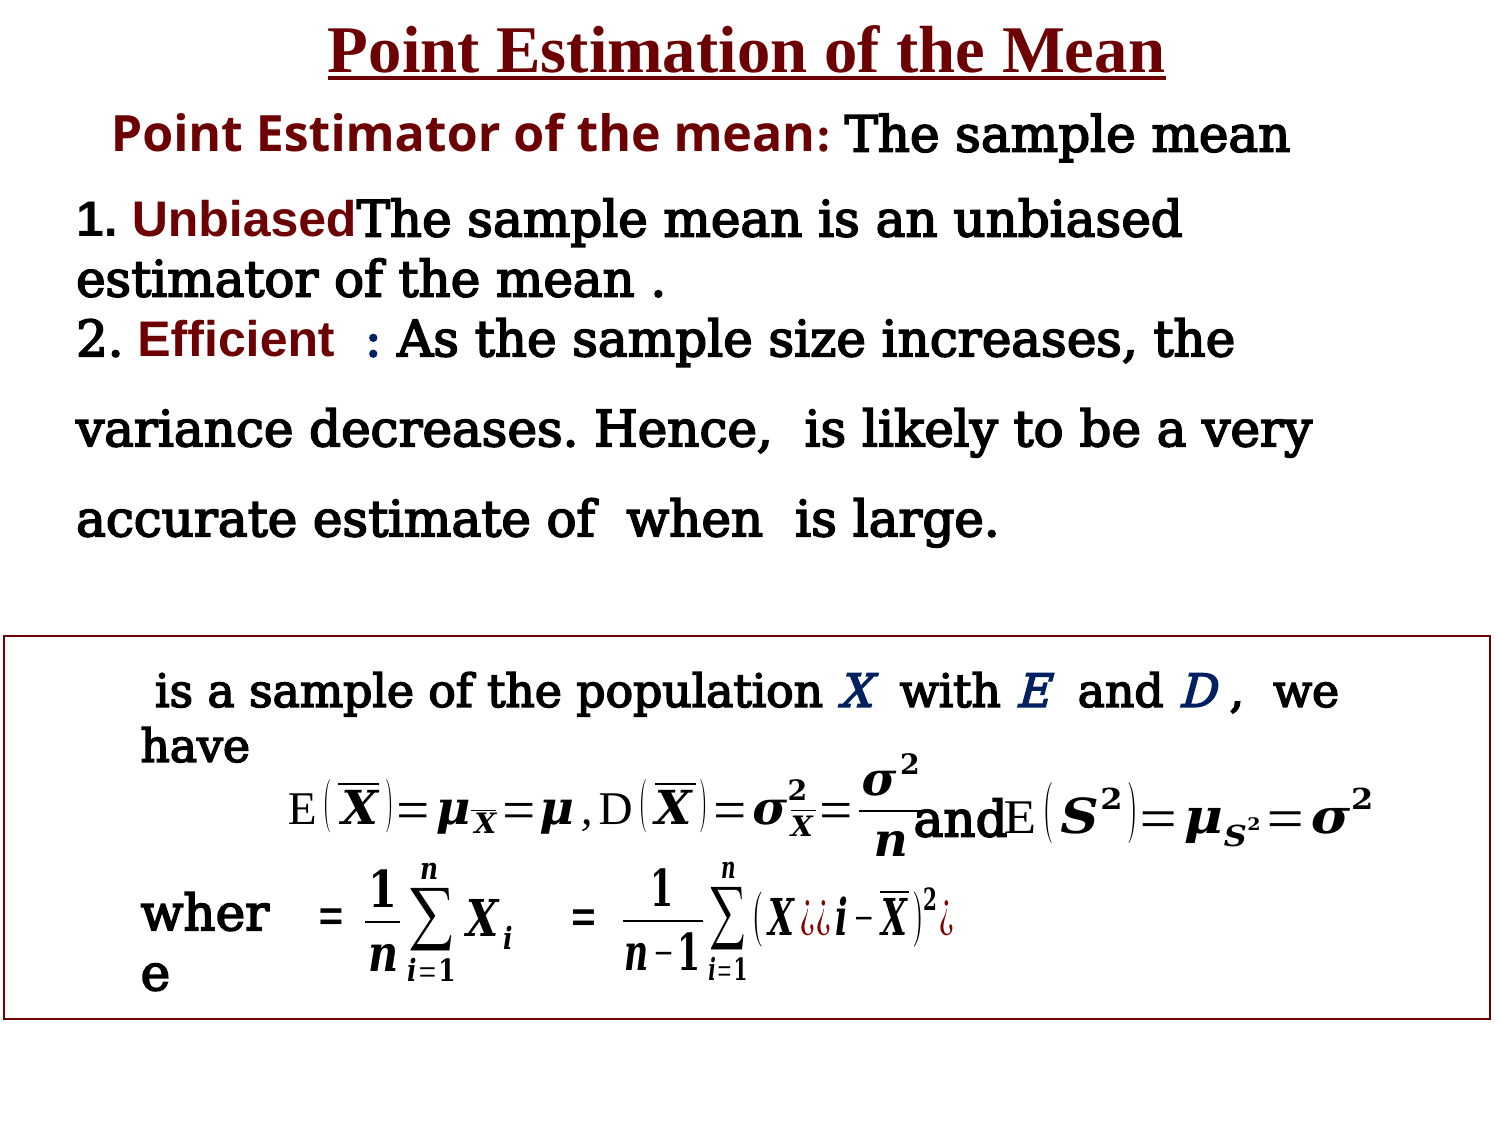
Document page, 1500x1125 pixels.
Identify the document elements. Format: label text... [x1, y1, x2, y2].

text_box where [125, 872, 302, 1008]
text_box [3, 635, 1491, 1020]
